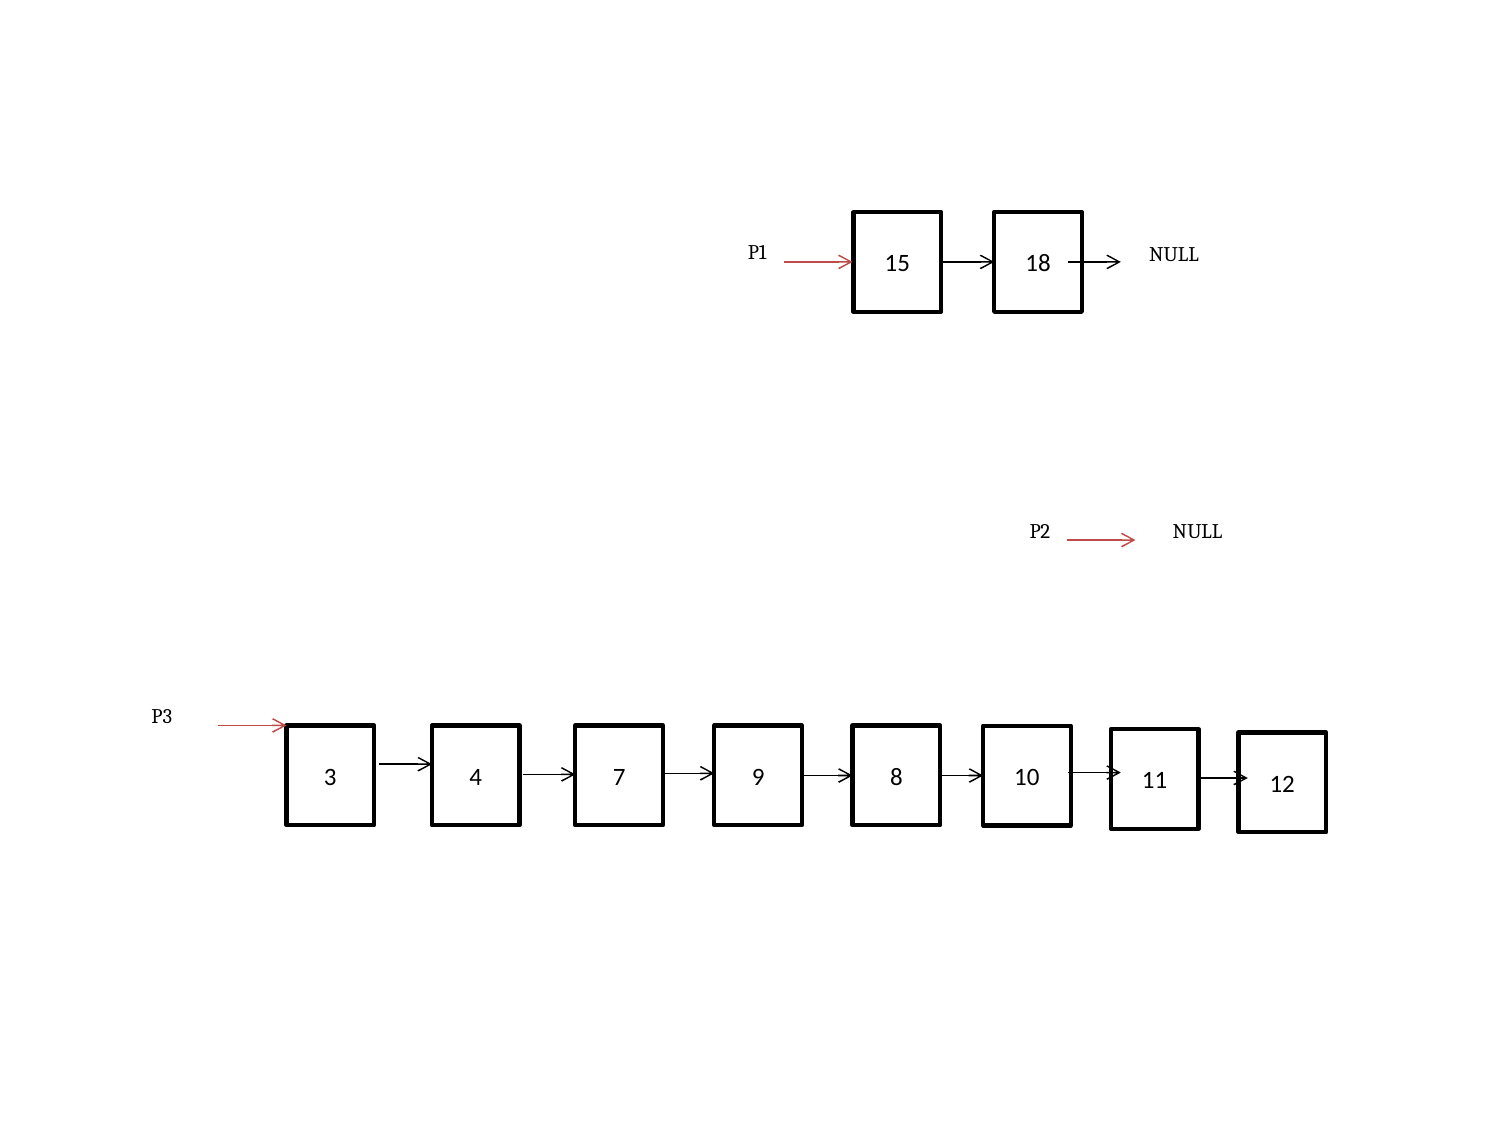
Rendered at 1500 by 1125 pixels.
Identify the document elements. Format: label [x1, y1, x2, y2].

text_box [125, 211, 1327, 833]
